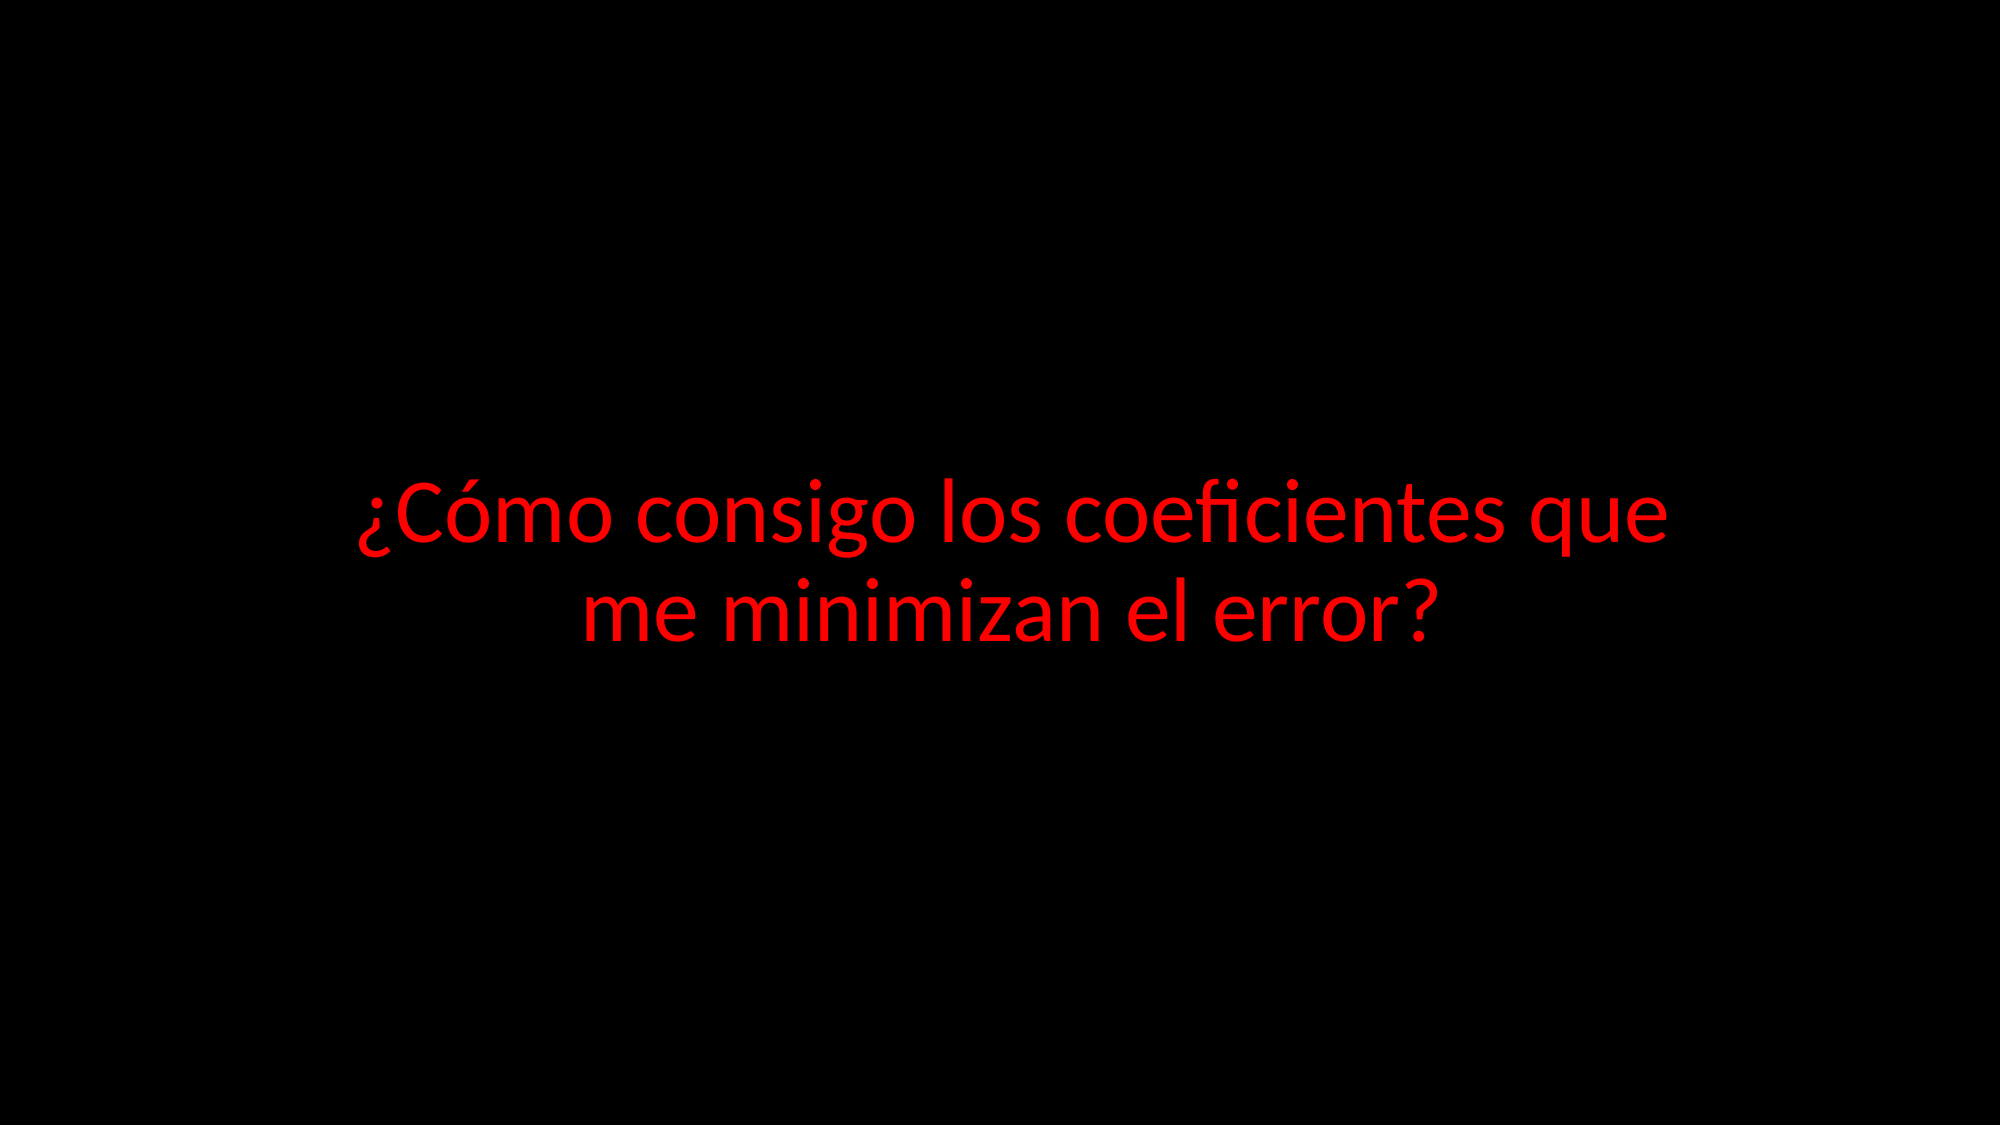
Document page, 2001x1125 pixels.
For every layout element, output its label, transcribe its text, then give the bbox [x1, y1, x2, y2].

text_box ¿Cómo consigo los coeficientes que me minimizan el error? [324, 398, 1701, 727]
